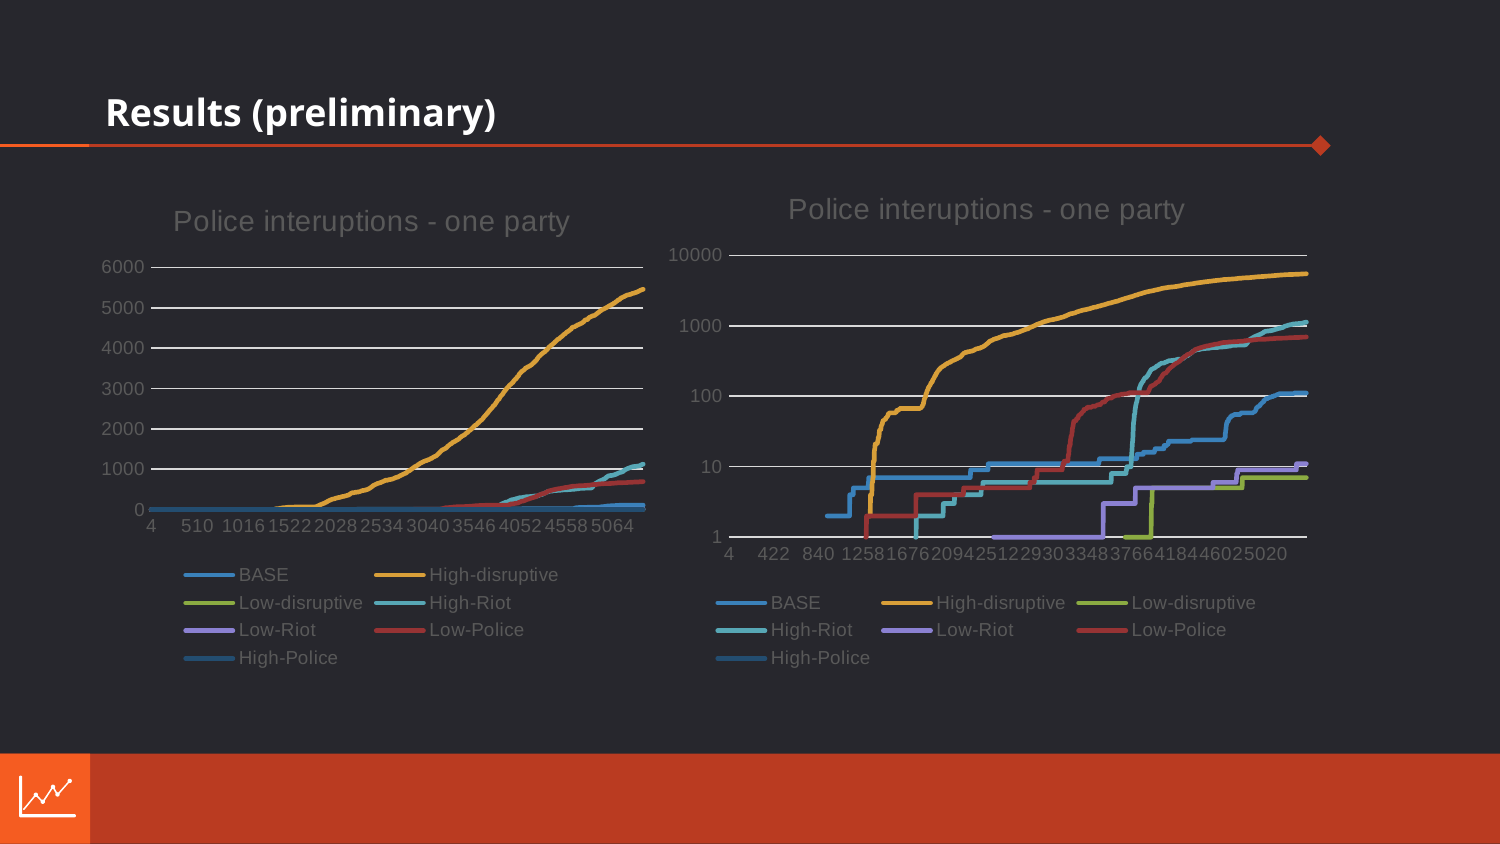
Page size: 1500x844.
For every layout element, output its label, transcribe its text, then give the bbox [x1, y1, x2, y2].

title Results (preliminary) [90, 59, 1320, 150]
chart [89, 165, 1321, 676]
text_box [18, 775, 77, 818]
